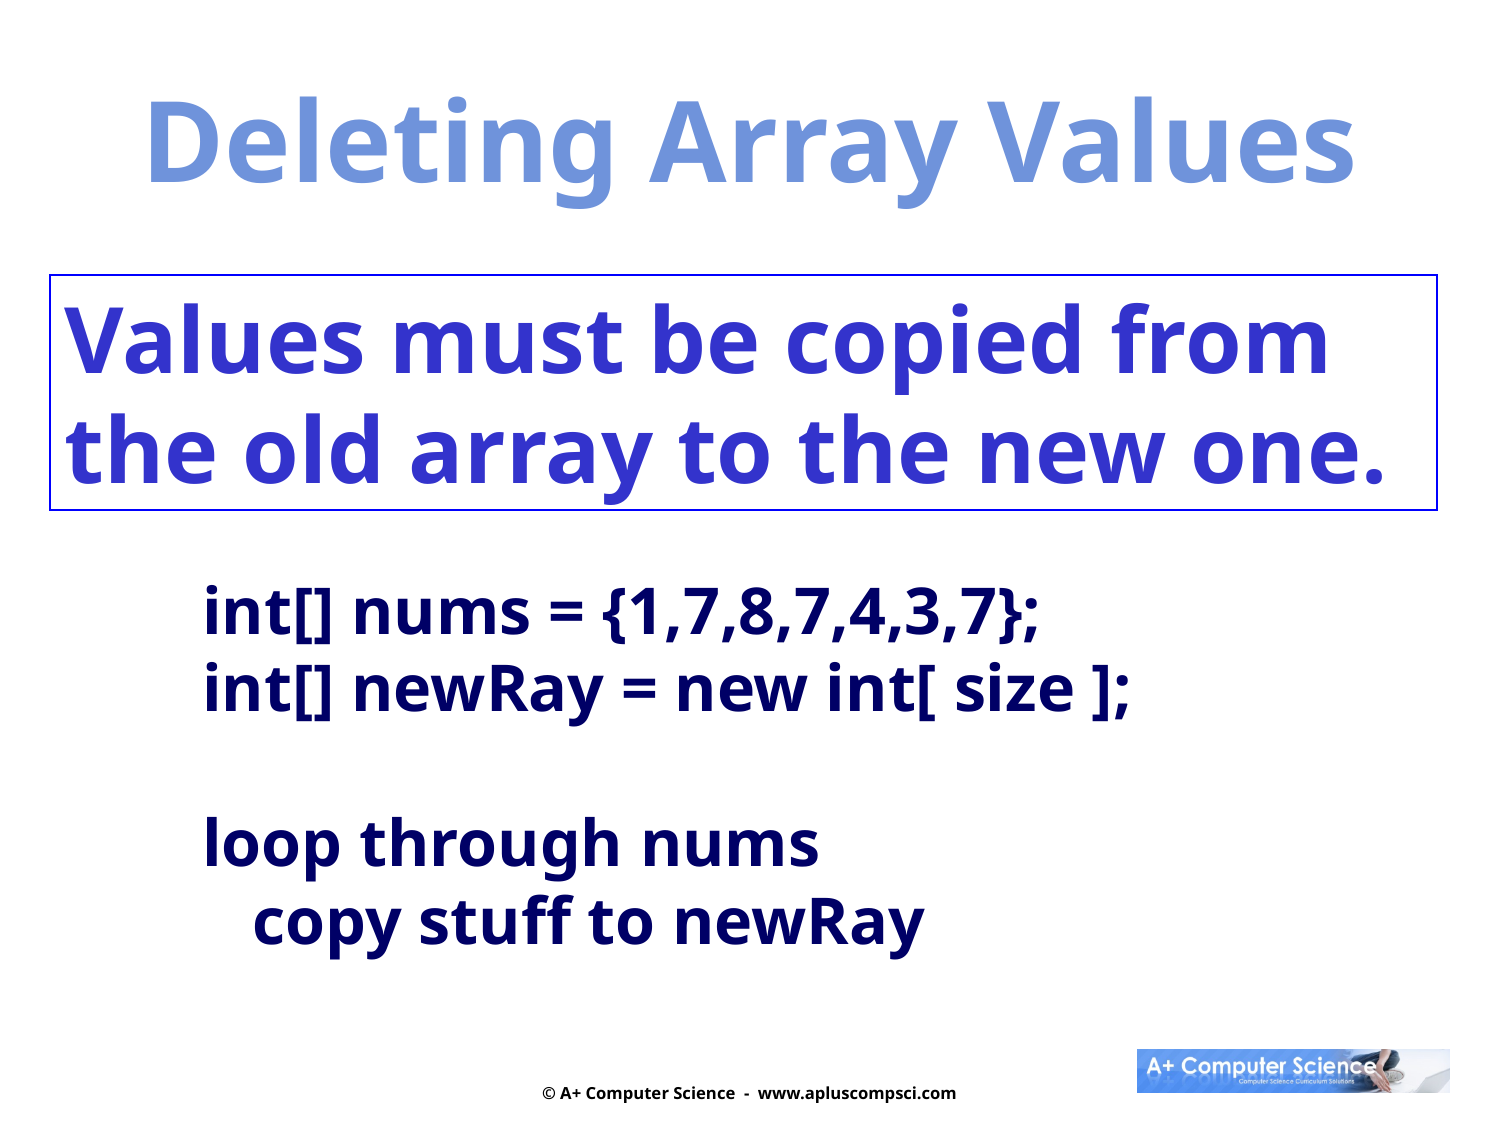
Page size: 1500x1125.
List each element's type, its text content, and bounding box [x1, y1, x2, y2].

picture [1137, 1049, 1450, 1093]
footer © A+ Computer Science - www.apluscompsci.com [512, 1024, 988, 1101]
text_box Deleting Array Values [0, 62, 1500, 213]
text_box int[] nums = {1,7,8,7,4,3,7}; int[] newRay = new int[ size ]; loop through nums copy stuff to newRay [187, 562, 1225, 965]
text_box Values must be copied from the old array to the new one. [50, 274, 1438, 510]
